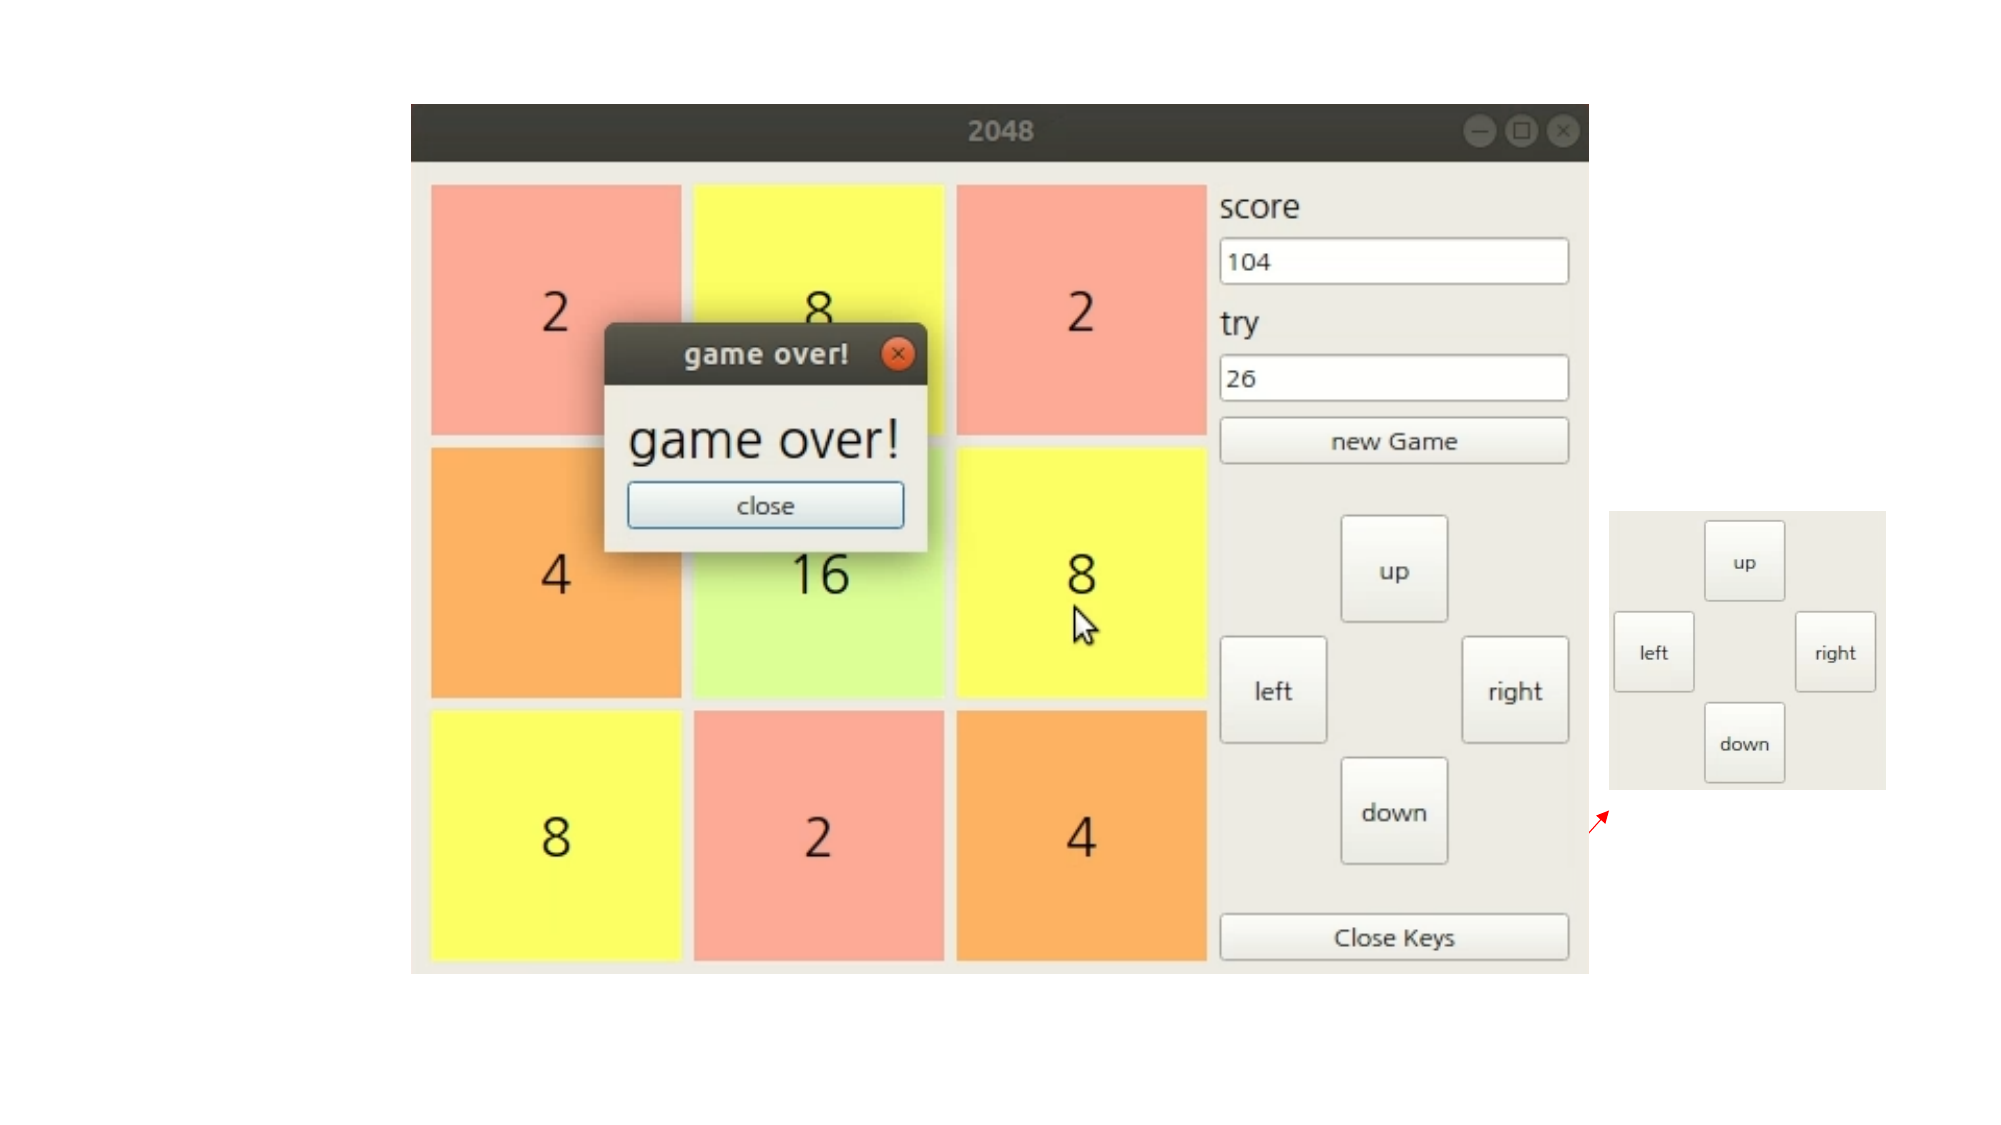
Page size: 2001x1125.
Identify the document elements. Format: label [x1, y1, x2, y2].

picture [1608, 511, 1886, 790]
picture [411, 104, 1589, 979]
text_box [1589, 810, 1610, 903]
